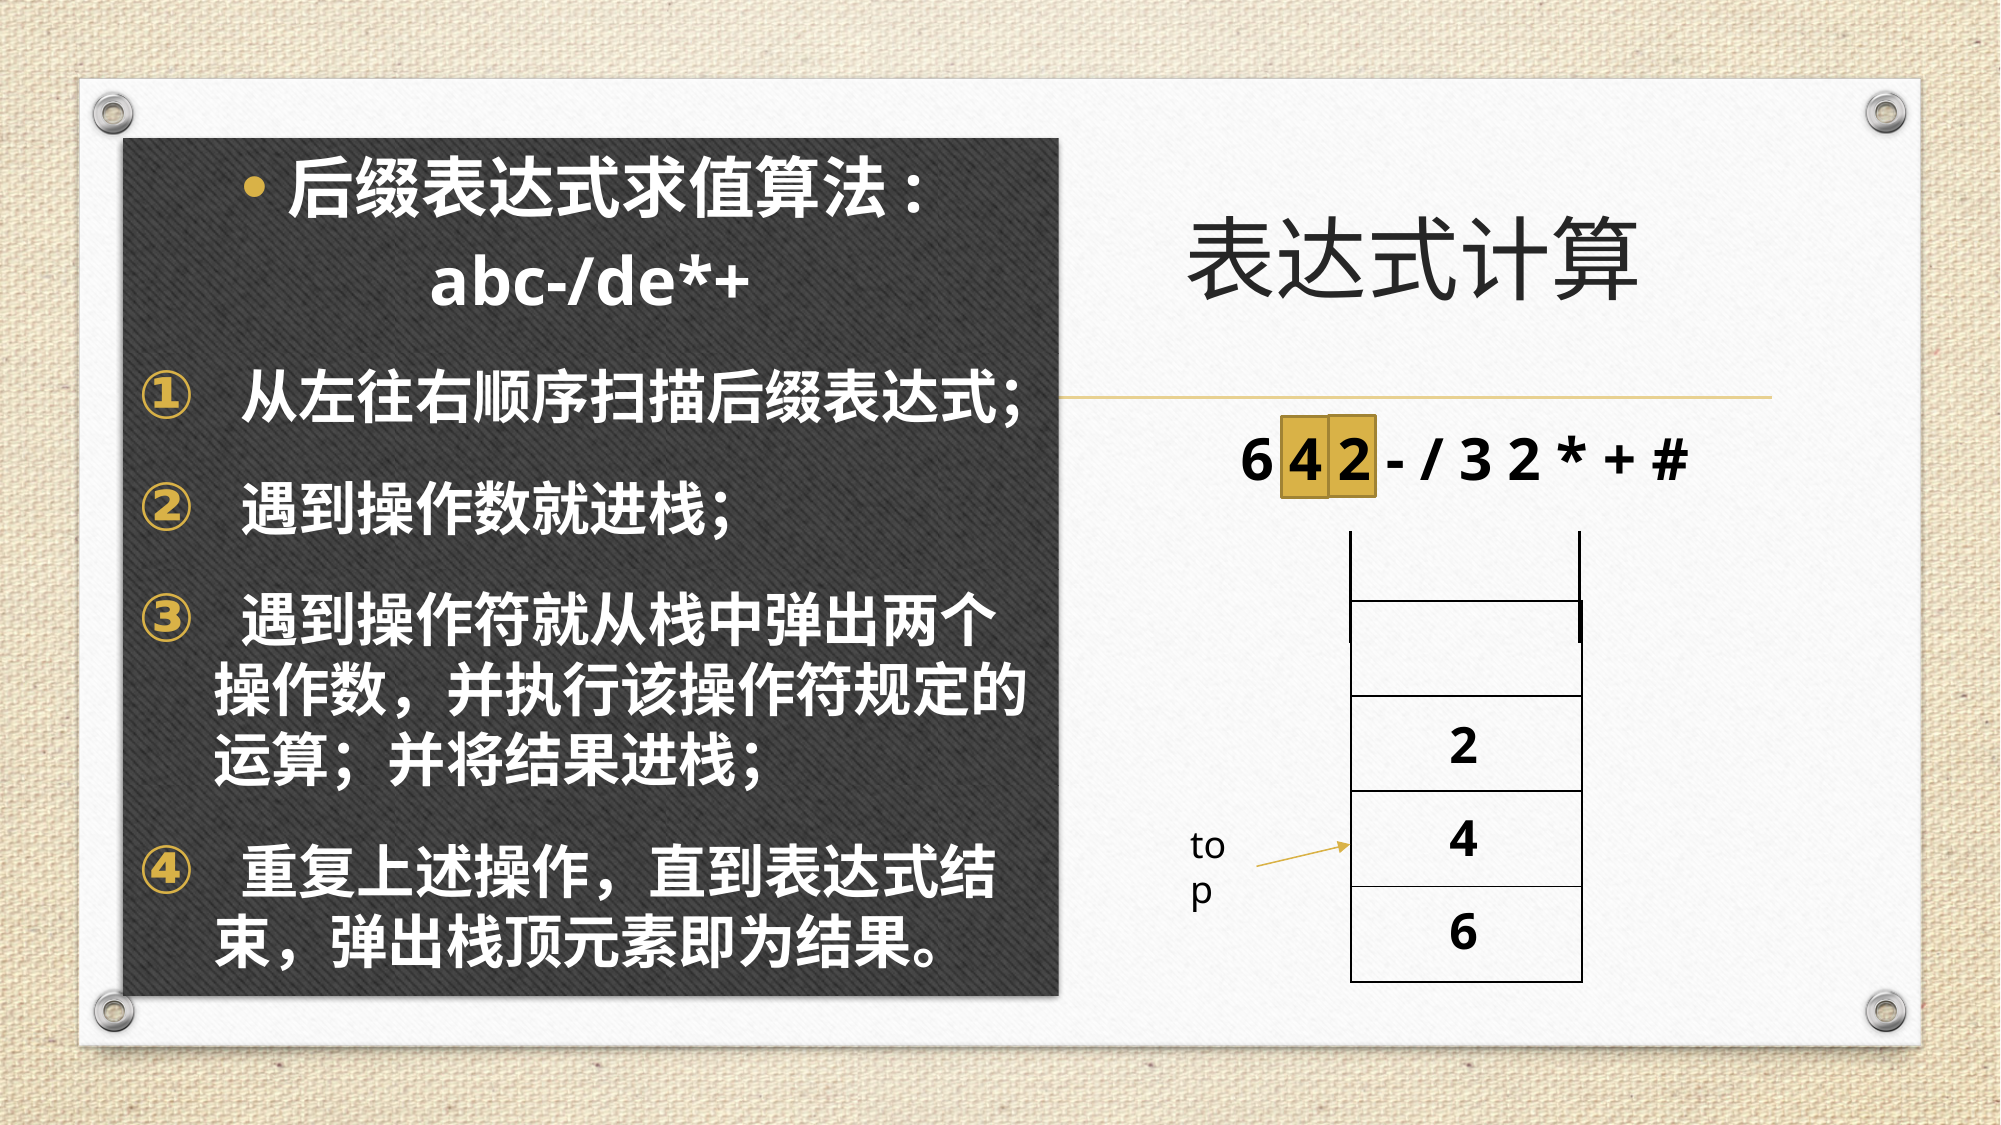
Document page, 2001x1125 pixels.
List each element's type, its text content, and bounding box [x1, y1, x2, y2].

text_box 2 [1434, 705, 1532, 781]
title 表达式计算 [1065, 149, 1816, 364]
text_box 6 4 2 - / 3 2 * + # [1225, 414, 1705, 500]
table_cell [1352, 792, 1581, 886]
text_box 4 [1434, 798, 1532, 874]
table_cell [1352, 697, 1581, 790]
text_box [1174, 813, 1351, 875]
table_cell [1352, 887, 1581, 981]
table_header [1352, 602, 1581, 695]
text_box 6 [1434, 891, 1532, 967]
list 后缀表达式求值算法: abc-/de*+ 从左往右顺序扫描后缀表达式； 遇到操作数就进栈； 遇到操作符就从栈中弹出两个操作数，并执行该操作符规定的运算；并将结果进栈； 重复上述操作，直到表达式结束，弹出栈顶元素即为结果。 [123, 138, 1059, 996]
picture [0, 0, 2001, 1125]
